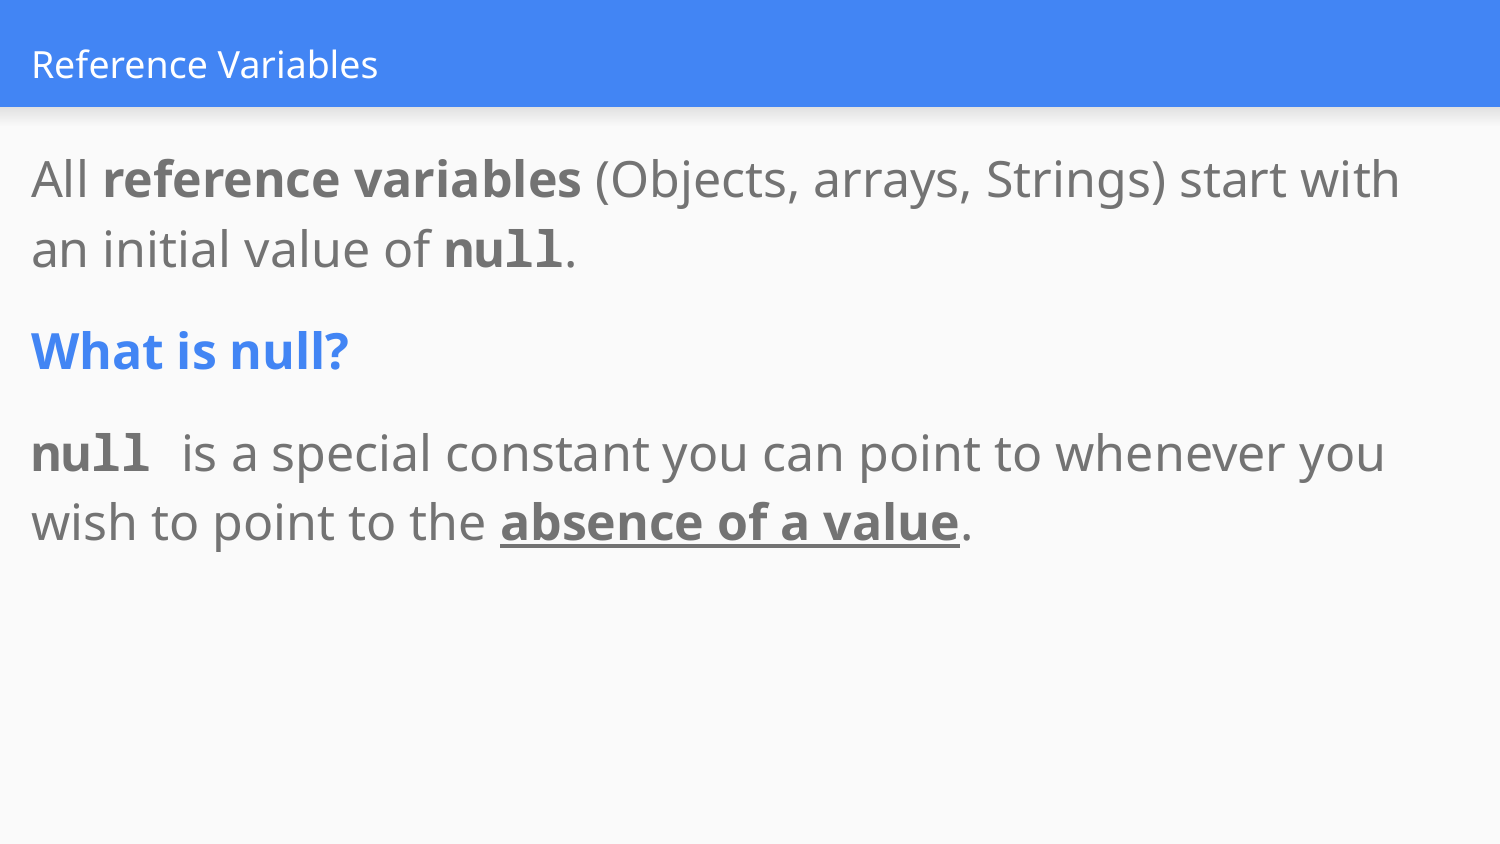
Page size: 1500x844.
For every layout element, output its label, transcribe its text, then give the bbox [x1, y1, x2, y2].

list All reference variables (Objects, arrays, Strings) start with an initial value of null. What is null? null is a special constant you can point to whenever you wish to point to the absence of a value. [16, 124, 1479, 684]
title Reference Variables [16, 2, 1464, 102]
